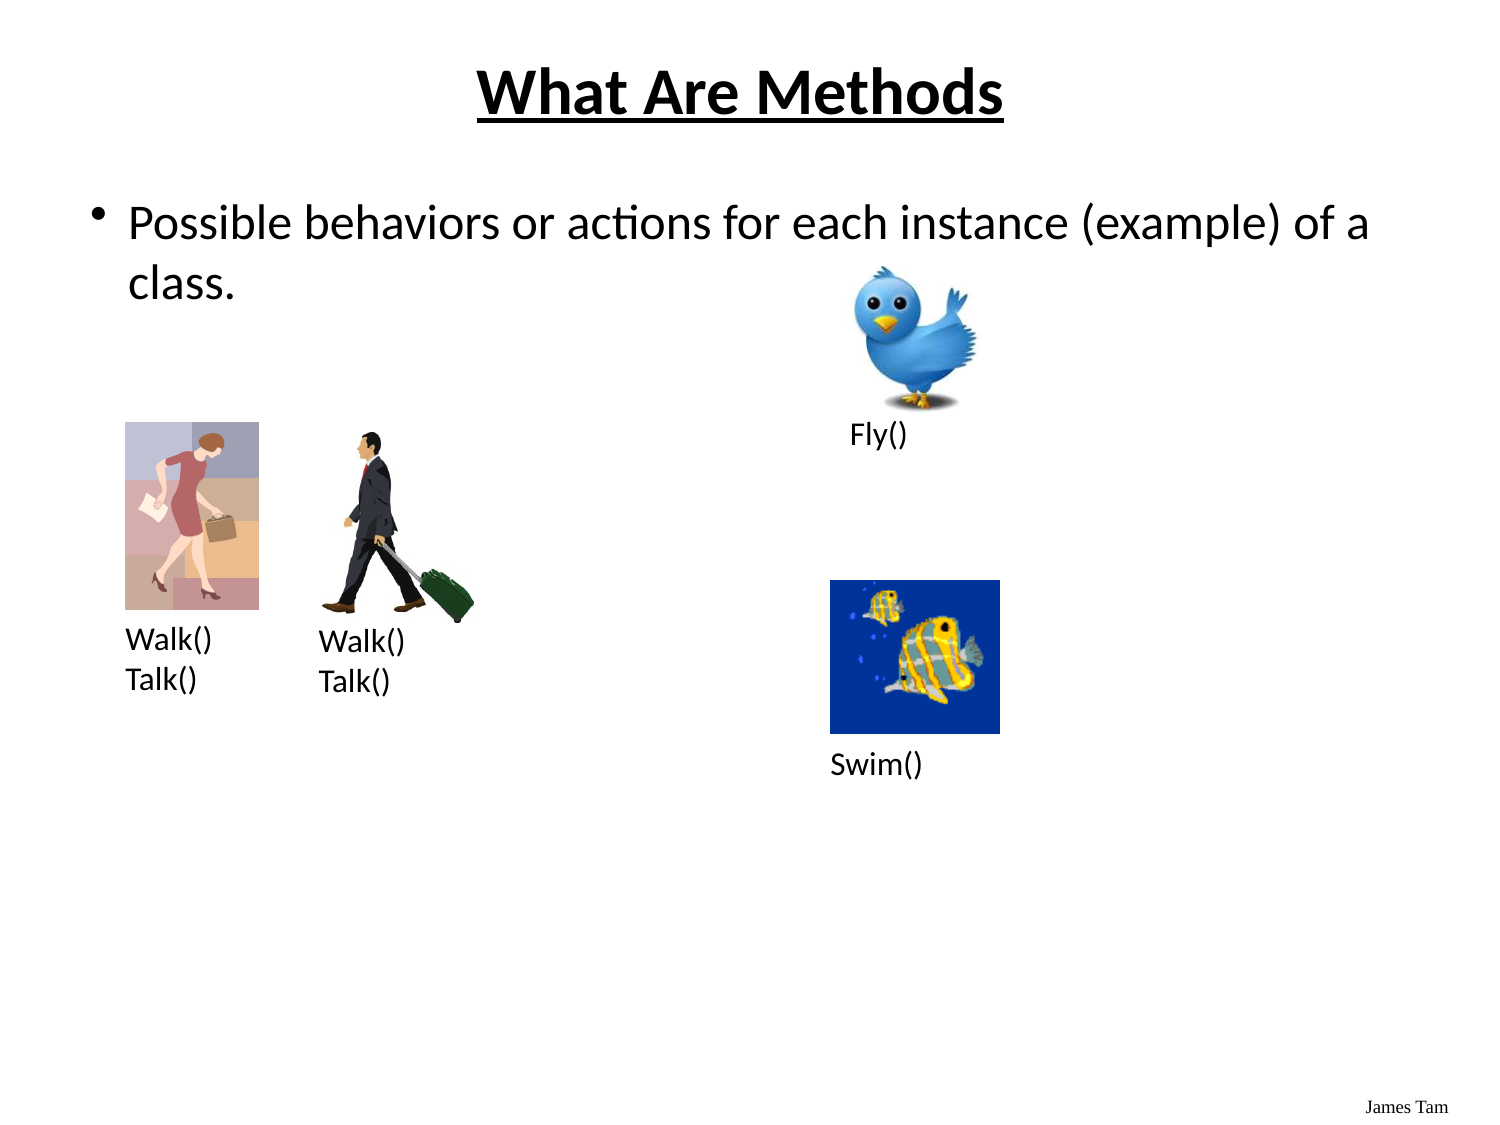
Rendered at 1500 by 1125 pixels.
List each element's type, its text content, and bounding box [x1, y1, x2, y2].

title What Are Methods [70, 49, 1411, 136]
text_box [125, 266, 1088, 791]
list Possible behaviors or actions for each instance (example) of a class. [75, 181, 1417, 1063]
